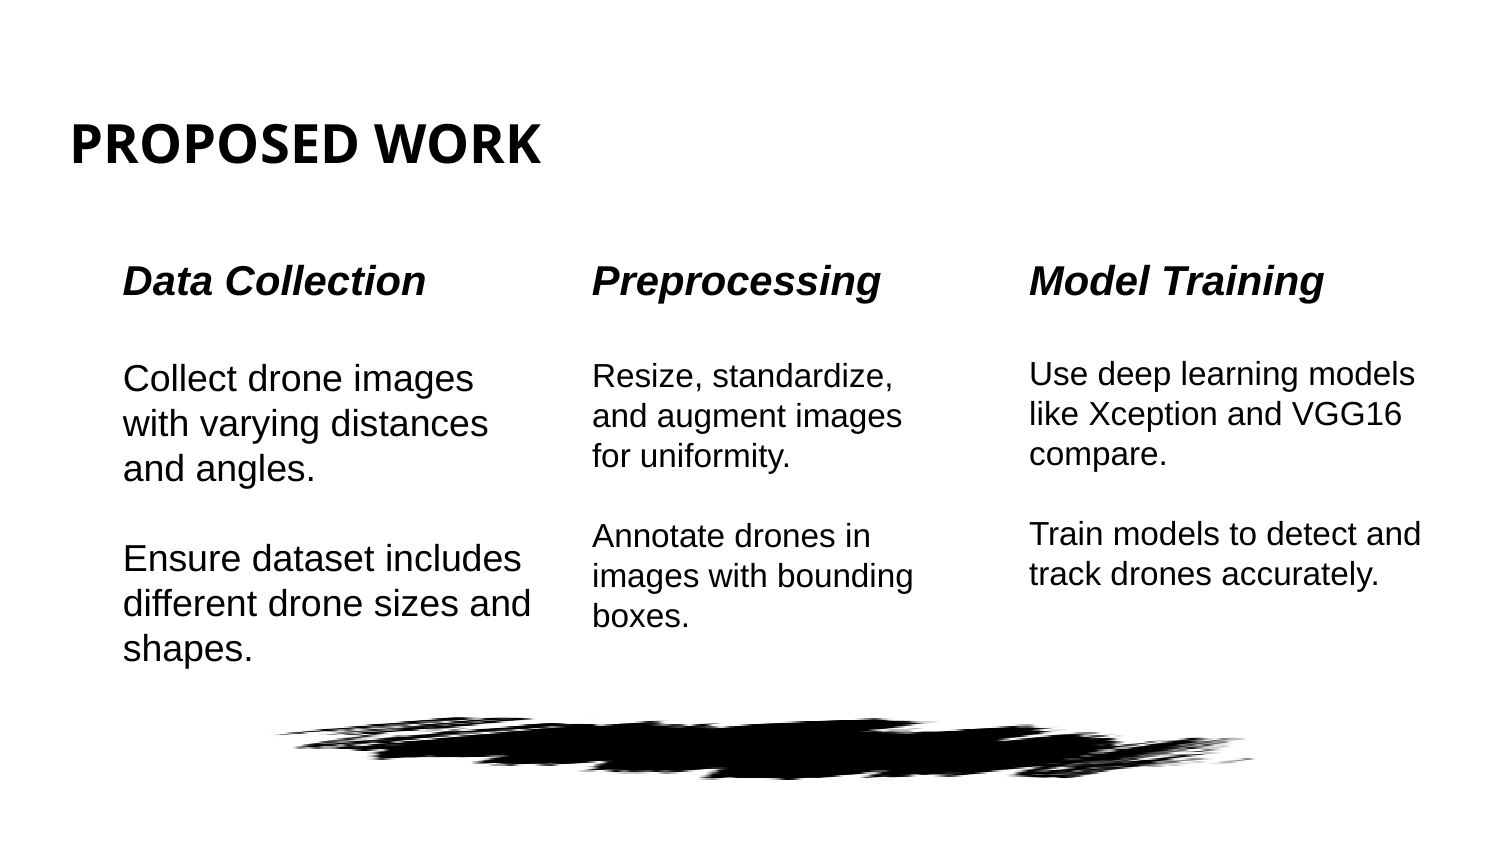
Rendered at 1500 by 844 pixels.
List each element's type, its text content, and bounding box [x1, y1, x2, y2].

text_box Use deep learning models like Xception and VGG16 compare. Train models to detect and track drones accurately. [1014, 345, 1480, 600]
text_box Collect drone images with varying distances and angles. Ensure dataset includes different drone sizes and shapes. [107, 346, 561, 677]
text_box Preprocessing [577, 246, 930, 312]
title PROPOSED WORK [0, 94, 612, 166]
text_box Model Training [1014, 246, 1500, 312]
text_box Resize, standardize, and augment images for uniformity. Annotate drones in images with bounding boxes. [577, 347, 947, 687]
picture [258, 704, 1265, 794]
text_box Data Collection [107, 246, 577, 312]
